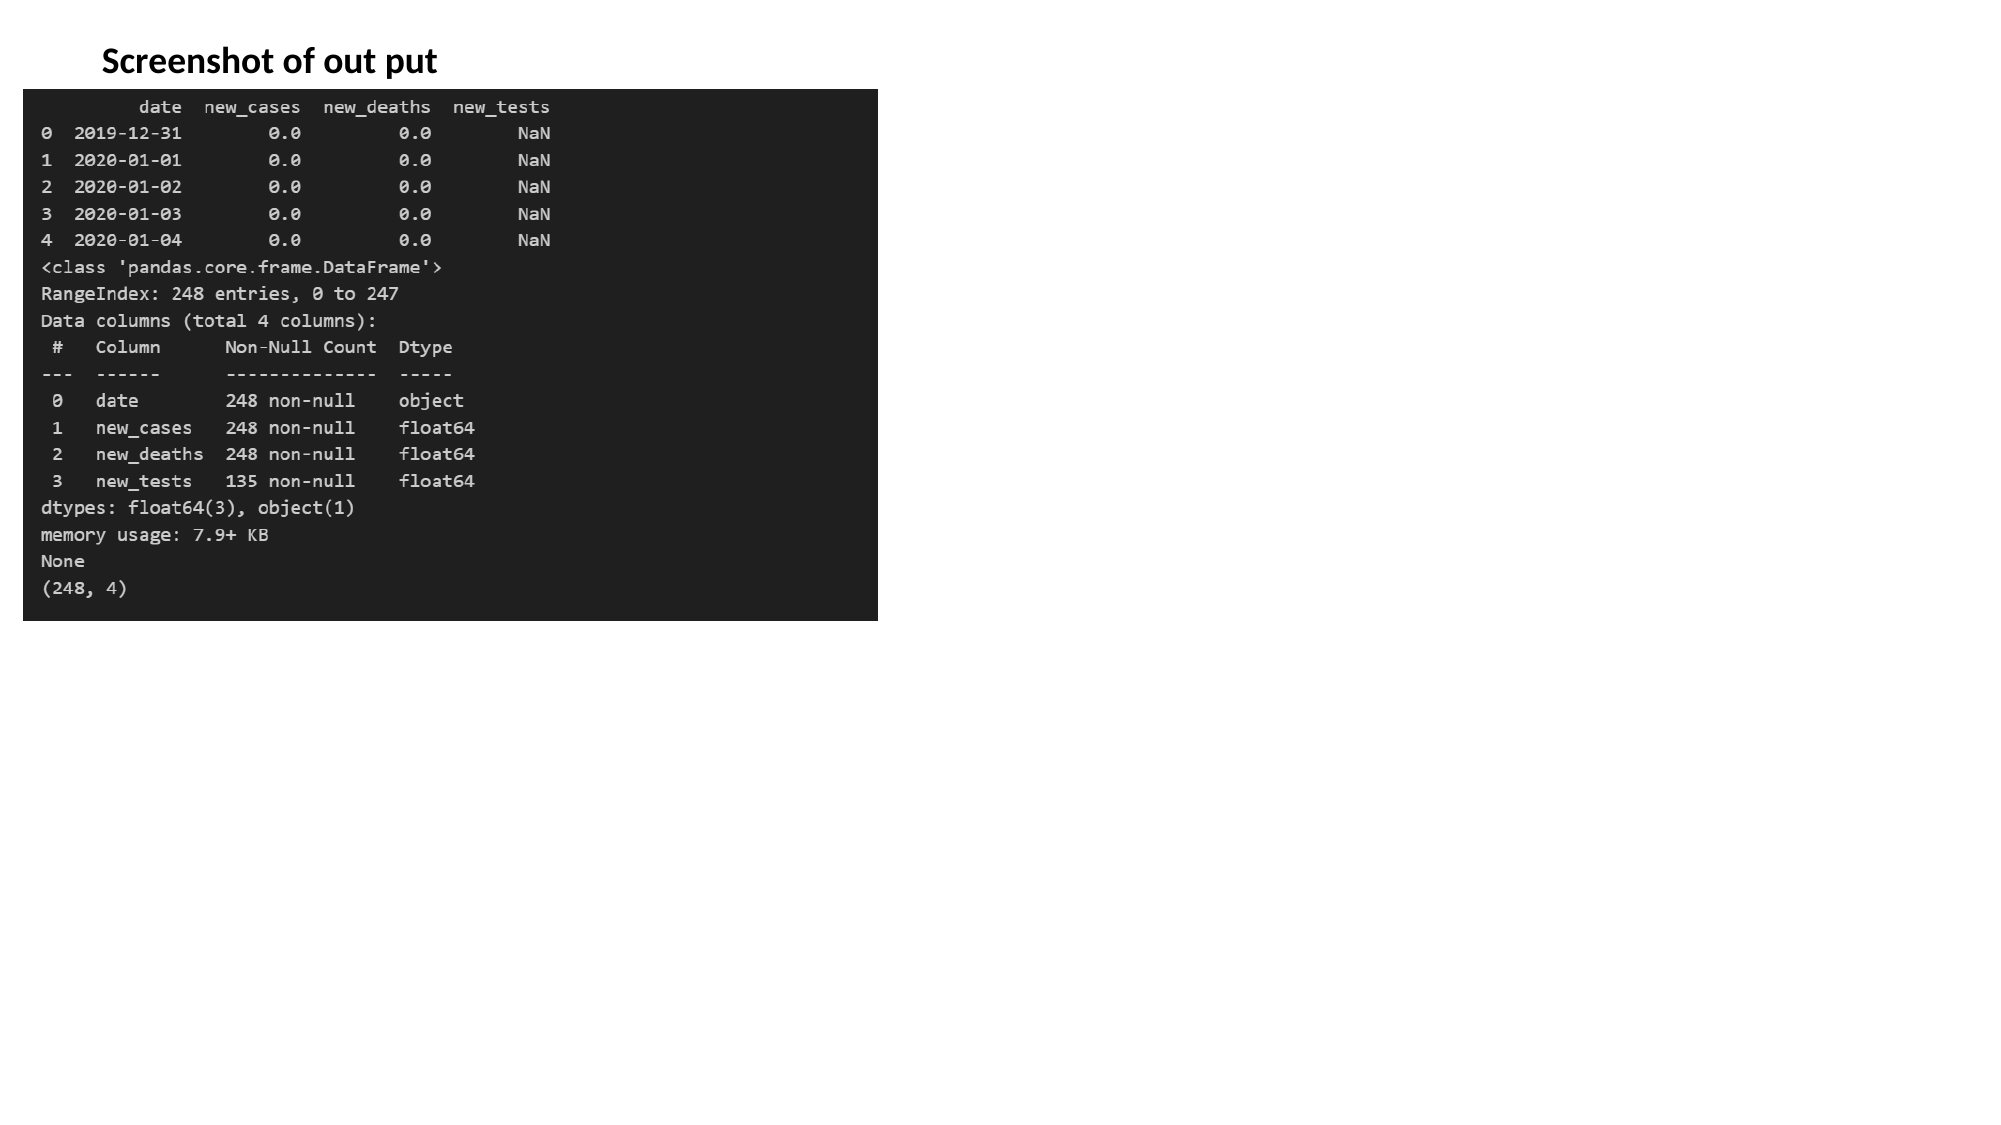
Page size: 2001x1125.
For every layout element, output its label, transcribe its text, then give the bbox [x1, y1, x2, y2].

picture [23, 89, 878, 621]
text_box Screenshot of out put [87, 28, 454, 89]
